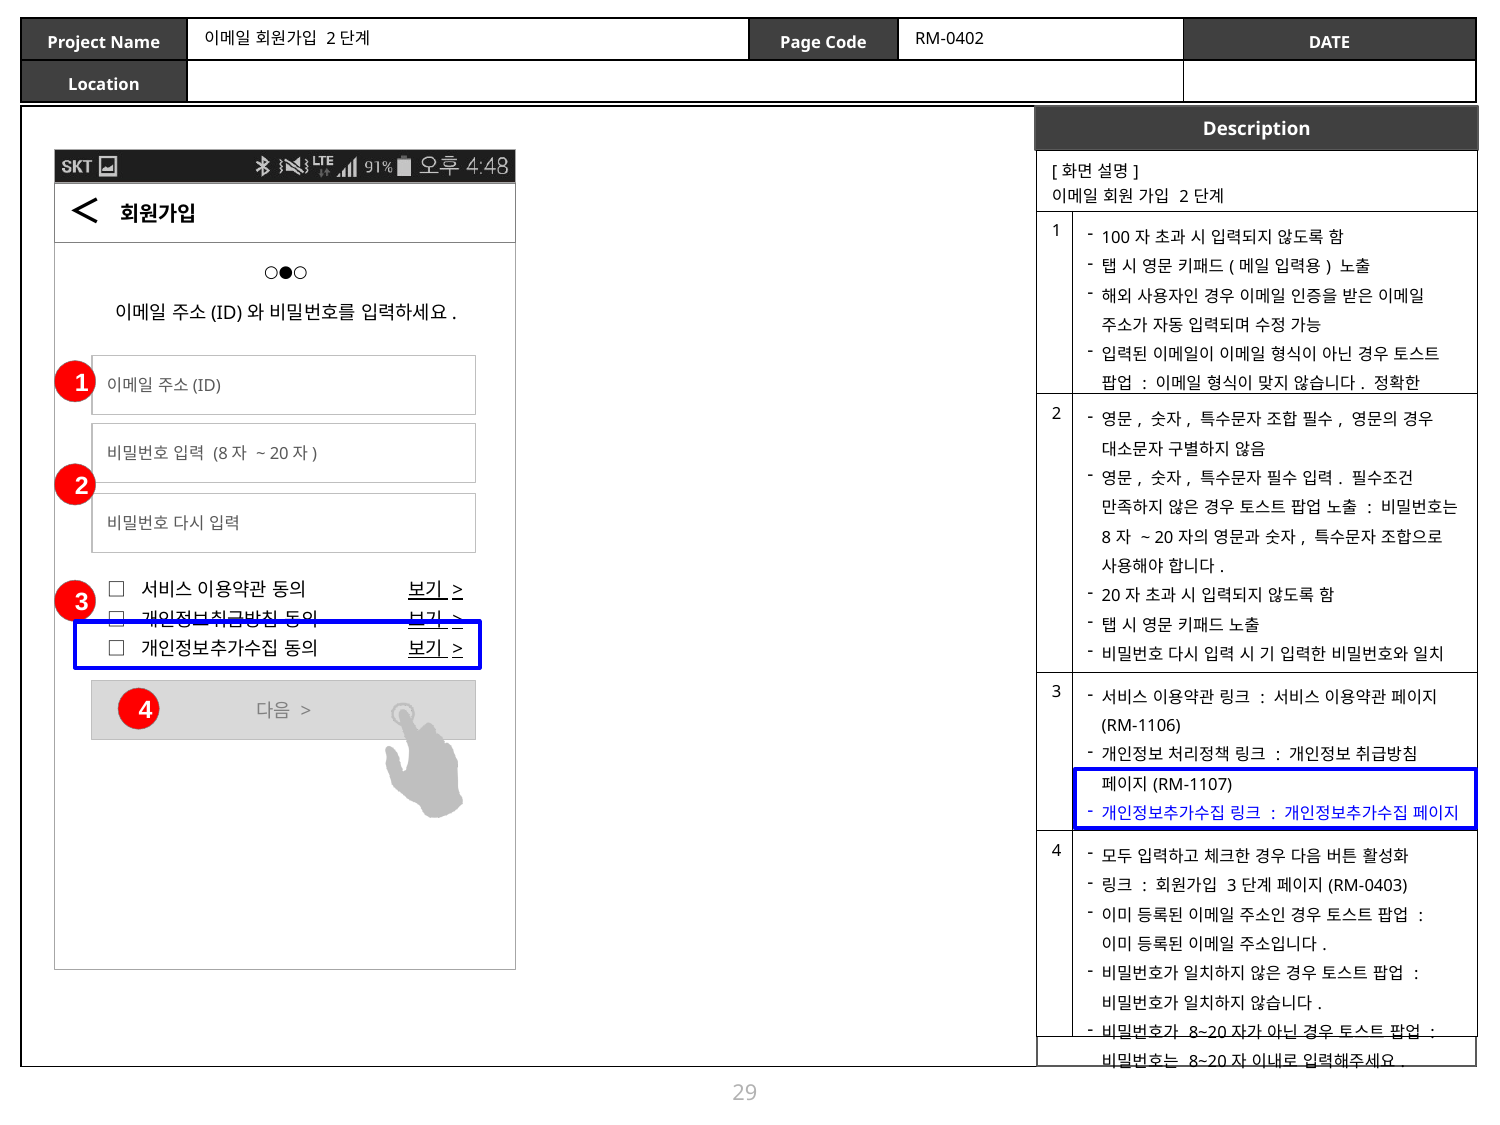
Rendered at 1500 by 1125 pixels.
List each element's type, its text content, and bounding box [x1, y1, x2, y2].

table_cell 3 [1037, 673, 1072, 830]
table_header [화면 설명] 이메일 회원 가입 2단계 [1037, 151, 1477, 211]
table_cell 2 [1037, 394, 1072, 672]
picture [356, 692, 493, 829]
text_box [1073, 767, 1478, 830]
table_cell 4 [1037, 831, 1072, 1036]
slide_number 29 [569, 1063, 920, 1124]
table_cell 영문, 숫자, 특수문자 조합 필수, 영문의 경우 대소문자 구별하지 않음 영문, 숫자, 특수문자 필수 입력. 필수조건 만족하지 않은 경우 토스트 팝업 노출 : 비밀번호는 8자 ~ 20자의 영문과 숫자, 특수문자 조합으로 사용해야 합니다. 20자 초과 시 입력되지 않도록 함 탭 시 영문 키패드 노출 비밀번호 다시 입력 시 기 입력한 비밀번호와 일치 하지 않은 경우 토스트 팝업 : 비밀번호가 일치하지 않습니다. [1073, 394, 1477, 672]
text_box 이메일 회원가입 2단계 [189, 20, 386, 55]
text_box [53, 148, 516, 970]
table_cell 서비스 이용약관 링크 : 서비스 이용약관 페이지(RM-1106) 개인정보 처리정책 링크 : 개인정보 취급방침 페이지(RM-1107) 개인정보추가수집 링크 : 개인정보추가수집 페이지(RM-040201) [1073, 673, 1477, 767]
table_cell 1 [1037, 212, 1072, 393]
table_cell 100자 초과 시 입력되지 않도록 함 탭 시 영문 키패드(메일 입력용) 노출 해외 사용자인 경우 이메일 인증을 받은 이메일 주소가 자동 입력되며 수정 가능 입력된 이메일이 이메일 형식이 아닌 경우 토스트 팝업 : 이메일 형식이 맞지 않습니다. 정확한 이메일 주소를 입력해주세요. [1073, 212, 1477, 393]
text_box RM-0402 [900, 20, 1000, 55]
table_cell 모두 입력하고 체크한 경우 다음 버튼 활성화 링크 : 회원가입 3단계 페이지(RM-0403) 이미 등록된 이메일 주소인 경우 토스트 팝업 : 이미 등록된 이메일 주소입니다. 비밀번호가 일치하지 않은 경우 토스트 팝업 : 비밀번호가 일치하지 않습니다. 비밀번호가 8~20자가 아닌 경우 토스트 팝업 : 비밀번호는 8~20자 이내로 입력해주세요. [1073, 831, 1477, 1036]
